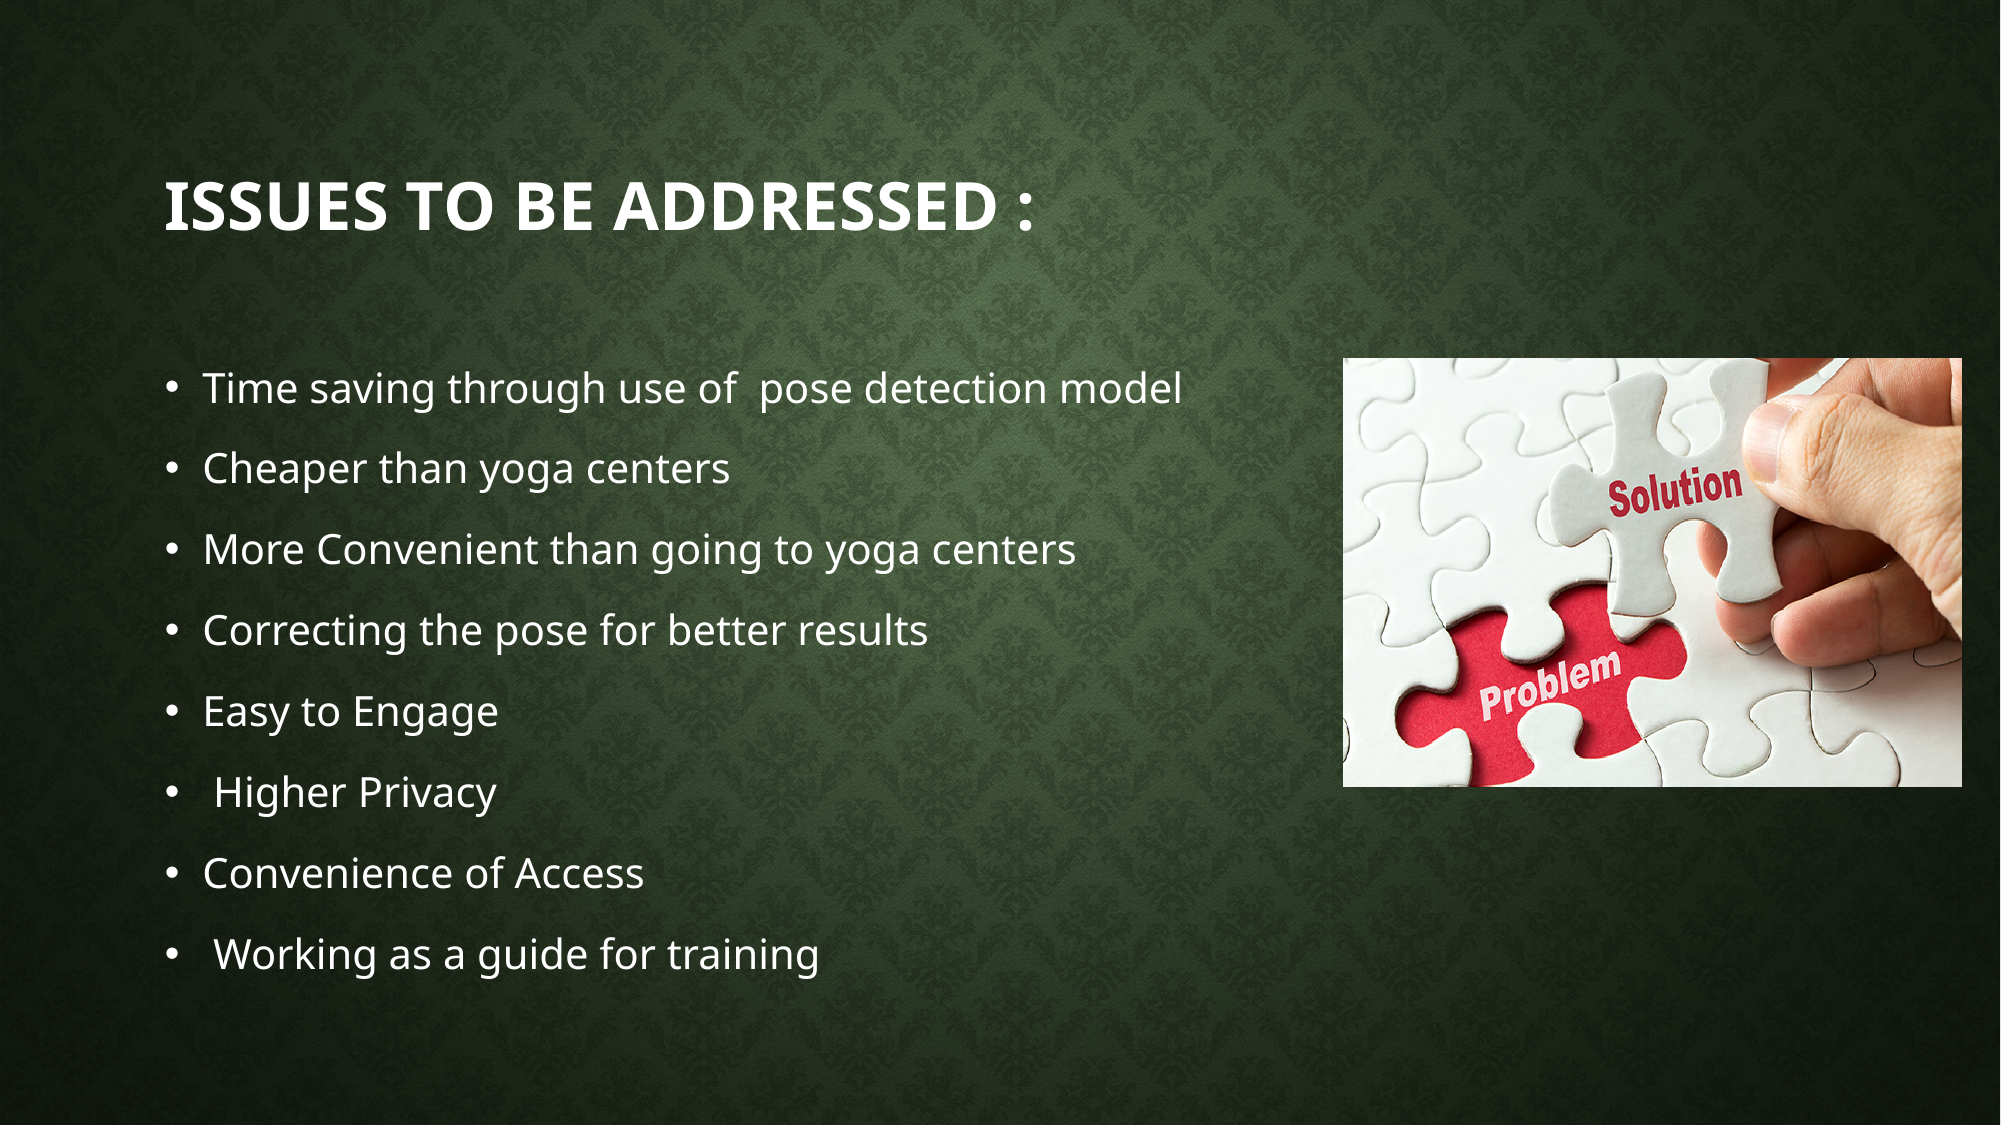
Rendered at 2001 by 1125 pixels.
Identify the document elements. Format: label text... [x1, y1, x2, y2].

picture [1342, 357, 1963, 788]
title Issues to be addressed : [149, 99, 1849, 318]
list Time saving through use of pose detection model Cheaper than yoga centers More Convenient than going to yoga centers Correcting the pose for better results Easy to Engage Higher Privacy Convenience of Access Working as a guide for training [149, 343, 1849, 1048]
